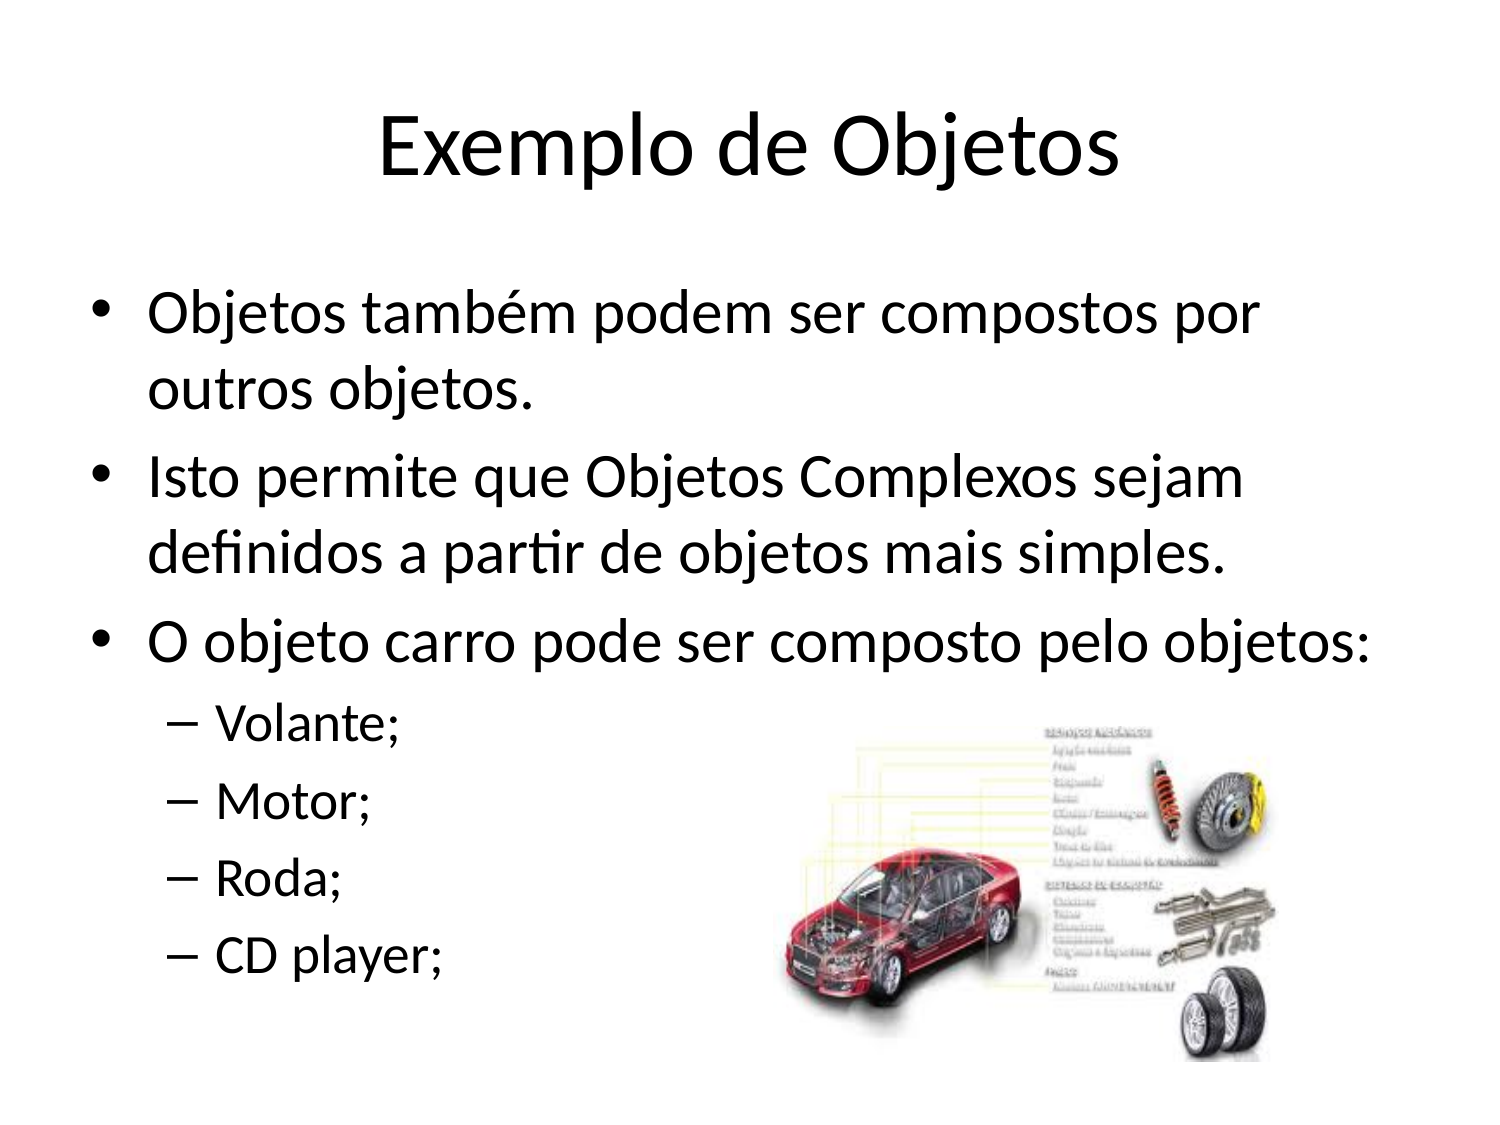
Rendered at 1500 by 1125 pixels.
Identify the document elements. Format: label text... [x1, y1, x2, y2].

picture [773, 726, 1279, 1062]
title Exemplo de Objetos [75, 45, 1425, 233]
list Objetos também podem ser compostos por outros objetos. Isto permite que Objetos Complexos sejam definidos a partir de objetos mais simples. O objeto carro pode ser composto pelo objetos: Volante; Motor; Roda; CD player; [75, 262, 1425, 1005]
